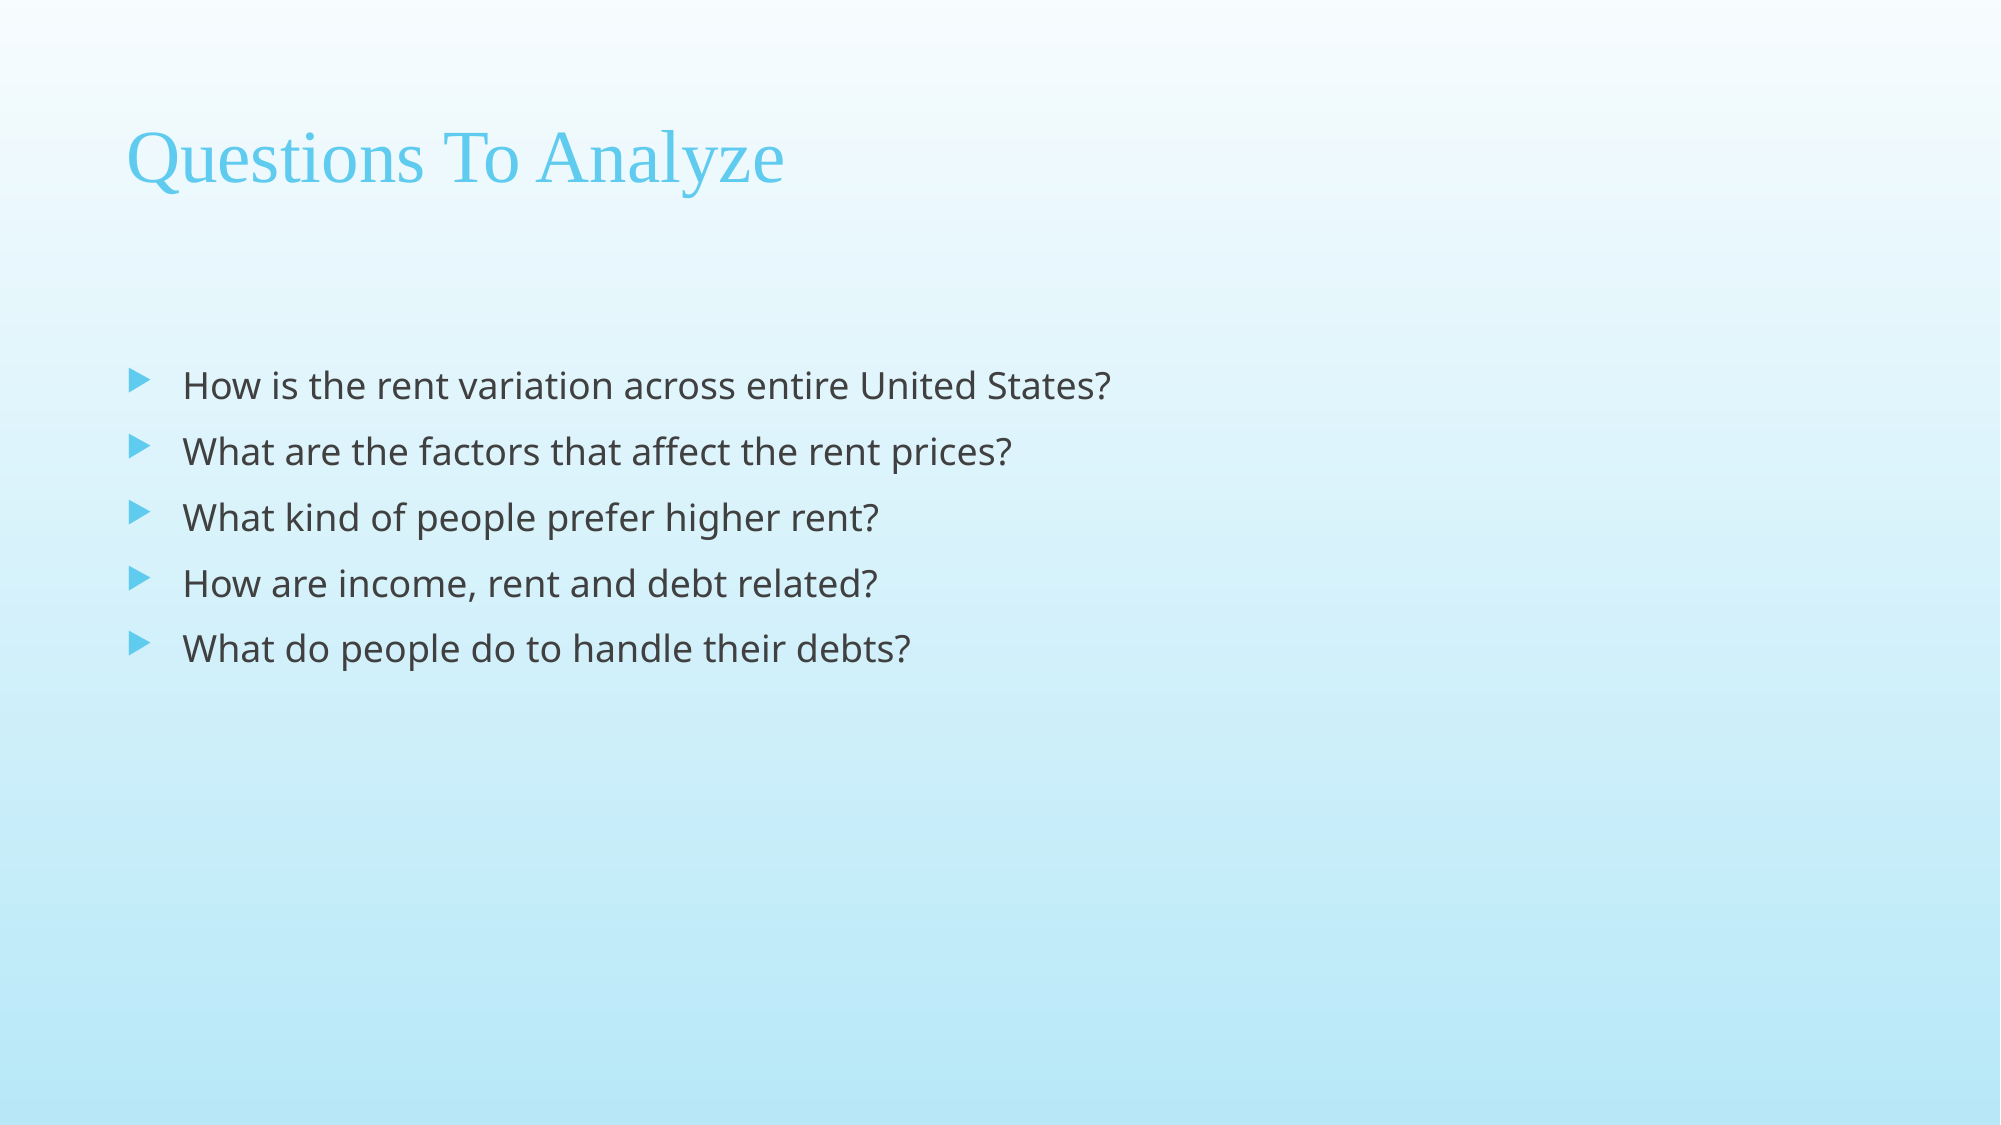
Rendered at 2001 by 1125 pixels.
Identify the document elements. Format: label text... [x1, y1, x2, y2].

title Questions To Analyze [111, 99, 1522, 317]
list How is the rent variation across entire United States? What are the factors that affect the rent prices? What kind of people prefer higher rent? How are income, rent and debt related? What do people do to handle their debts? [111, 354, 1522, 992]
